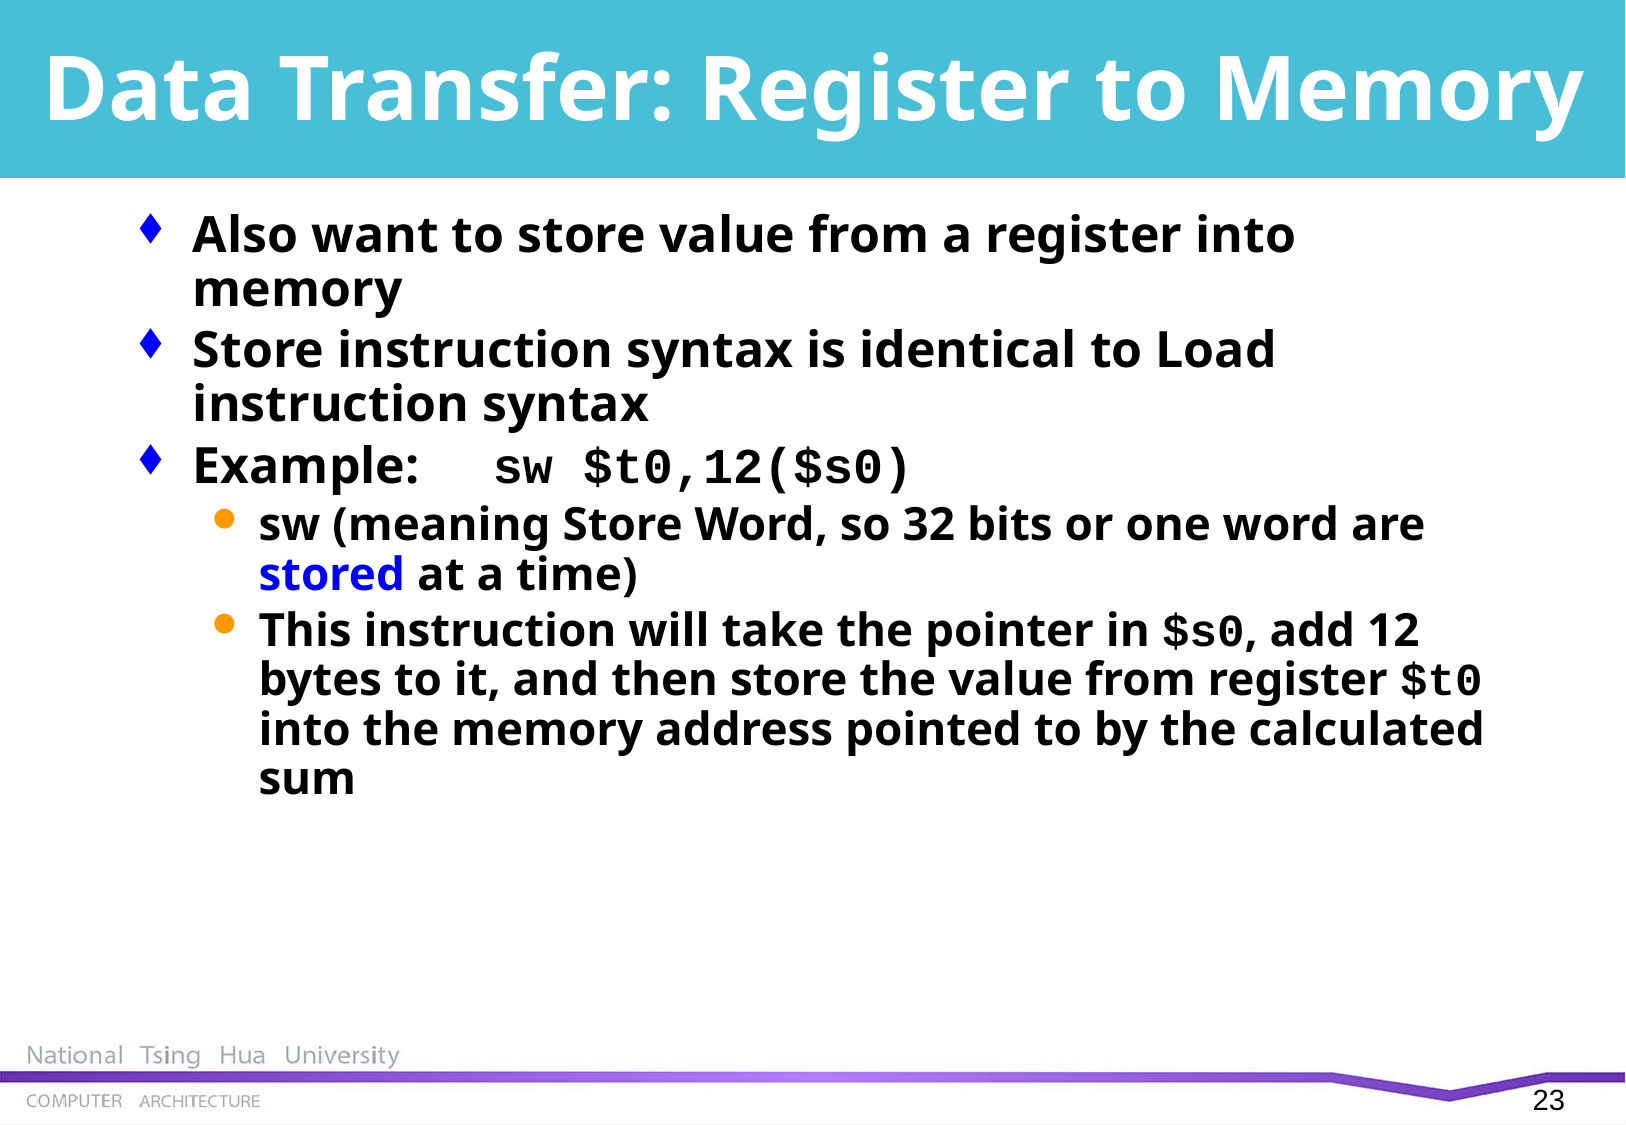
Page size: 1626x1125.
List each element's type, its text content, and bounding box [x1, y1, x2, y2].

slide_number 22 [1241, 1060, 1581, 1125]
picture [0, 0, 1626, 1125]
list Also want to store value from a register into memory Store instruction syntax is identical to Load instruction syntax Example: sw $t0,12($s0) sw (meaning Store Word, so 32 bits or one word are stored at a time) This instruction will take the pointer in $s0, add 12 bytes to it, and then store the value from register $t0 into the memory address pointed to by the calculated sum [121, 202, 1504, 1036]
title Data Transfer: Register to Memory [0, 19, 1625, 167]
